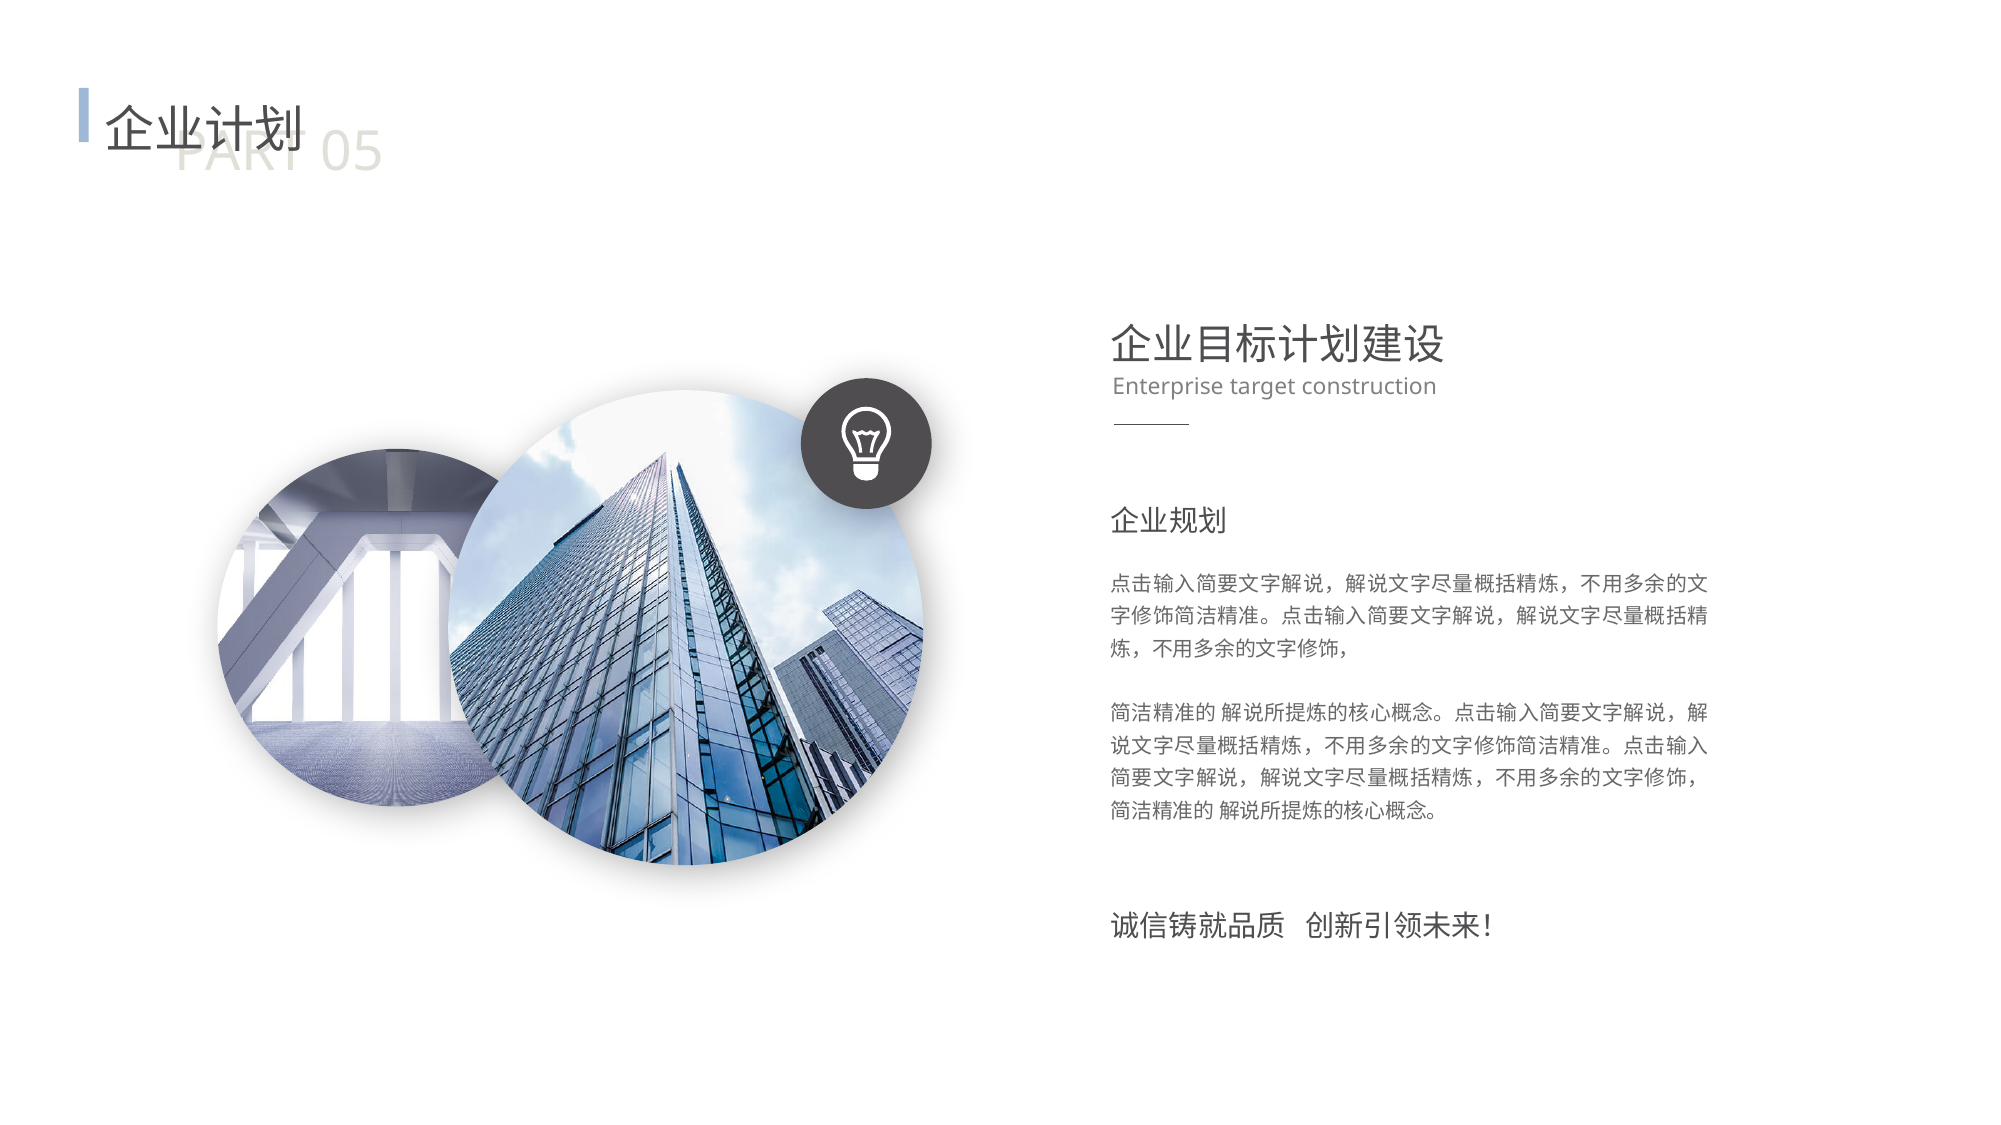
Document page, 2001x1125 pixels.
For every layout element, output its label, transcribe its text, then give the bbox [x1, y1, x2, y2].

text_box 企业规划 [1095, 484, 1313, 545]
text_box 点击输入简要文字解说，解说文字尽量概括精炼，不用多余的文字修饰简洁精准。点击输入简要文字解说，解说文字尽量概括精炼，不用多余的文字修饰， 简洁精准的 解说所提炼的核心概念。点击输入简要文字解说，解说文字尽量概括精炼，不用多余的文字修饰简洁精准。点击输入简要文字解说，解说文字尽量概括精炼，不用多余的文字修饰，简洁精准的 解说所提炼的核心概念。 [1095, 555, 1723, 927]
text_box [78, 72, 409, 191]
text_box 企业目标计划建设 [1095, 295, 1474, 376]
text_box Enterprise target construction [1097, 355, 1613, 407]
text_box 诚信铸就品质 创新引领未来！ [1095, 888, 1555, 950]
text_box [800, 378, 932, 509]
text_box [447, 389, 925, 867]
text_box [216, 447, 487, 808]
